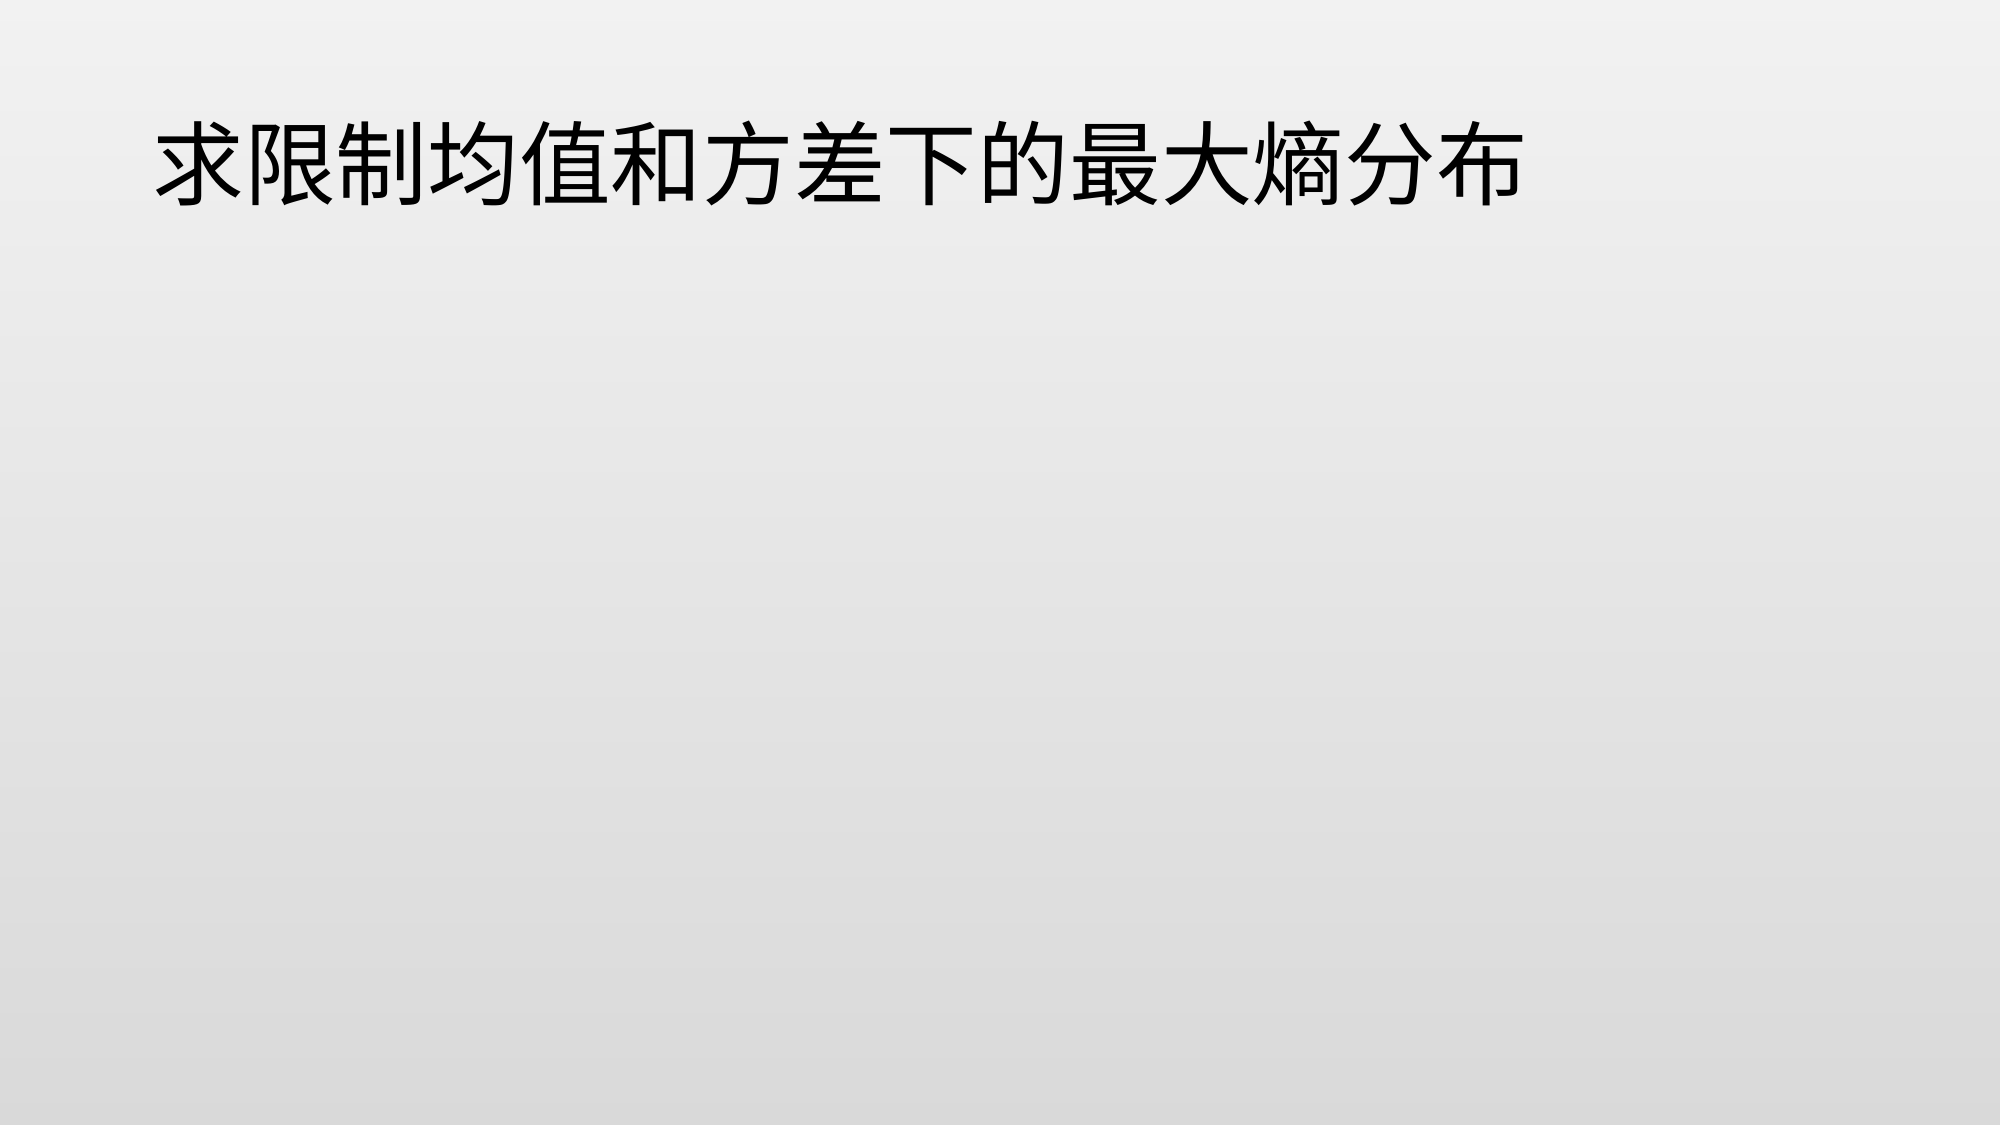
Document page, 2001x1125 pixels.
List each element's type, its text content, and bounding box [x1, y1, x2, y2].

title 求限制均值和方差下的最大熵分布 [137, 59, 1863, 278]
